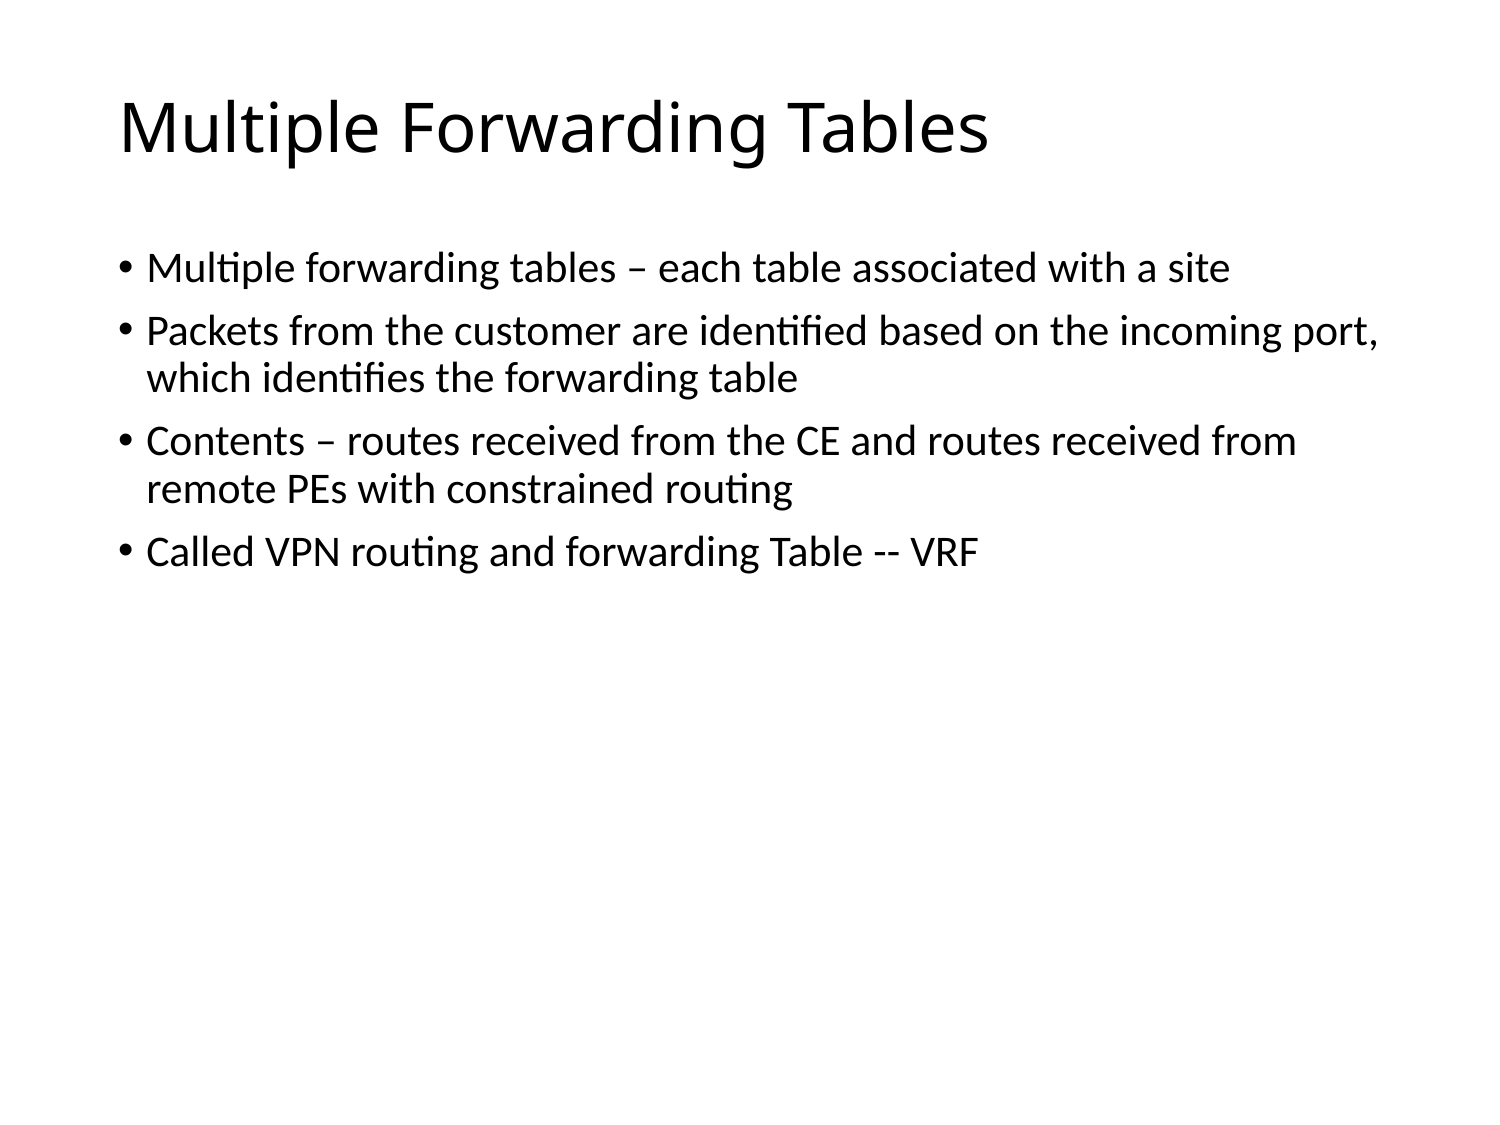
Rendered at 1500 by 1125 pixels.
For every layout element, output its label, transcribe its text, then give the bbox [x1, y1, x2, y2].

title Multiple Forwarding Tables [103, 59, 1397, 200]
list Multiple forwarding tables – each table associated with a site Packets from the customer are identified based on the incoming port, which identifies the forwarding table Contents – routes received from the CE and routes received from remote PEs with constrained routing Called VPN routing and forwarding Table -- VRF [103, 237, 1397, 1014]
